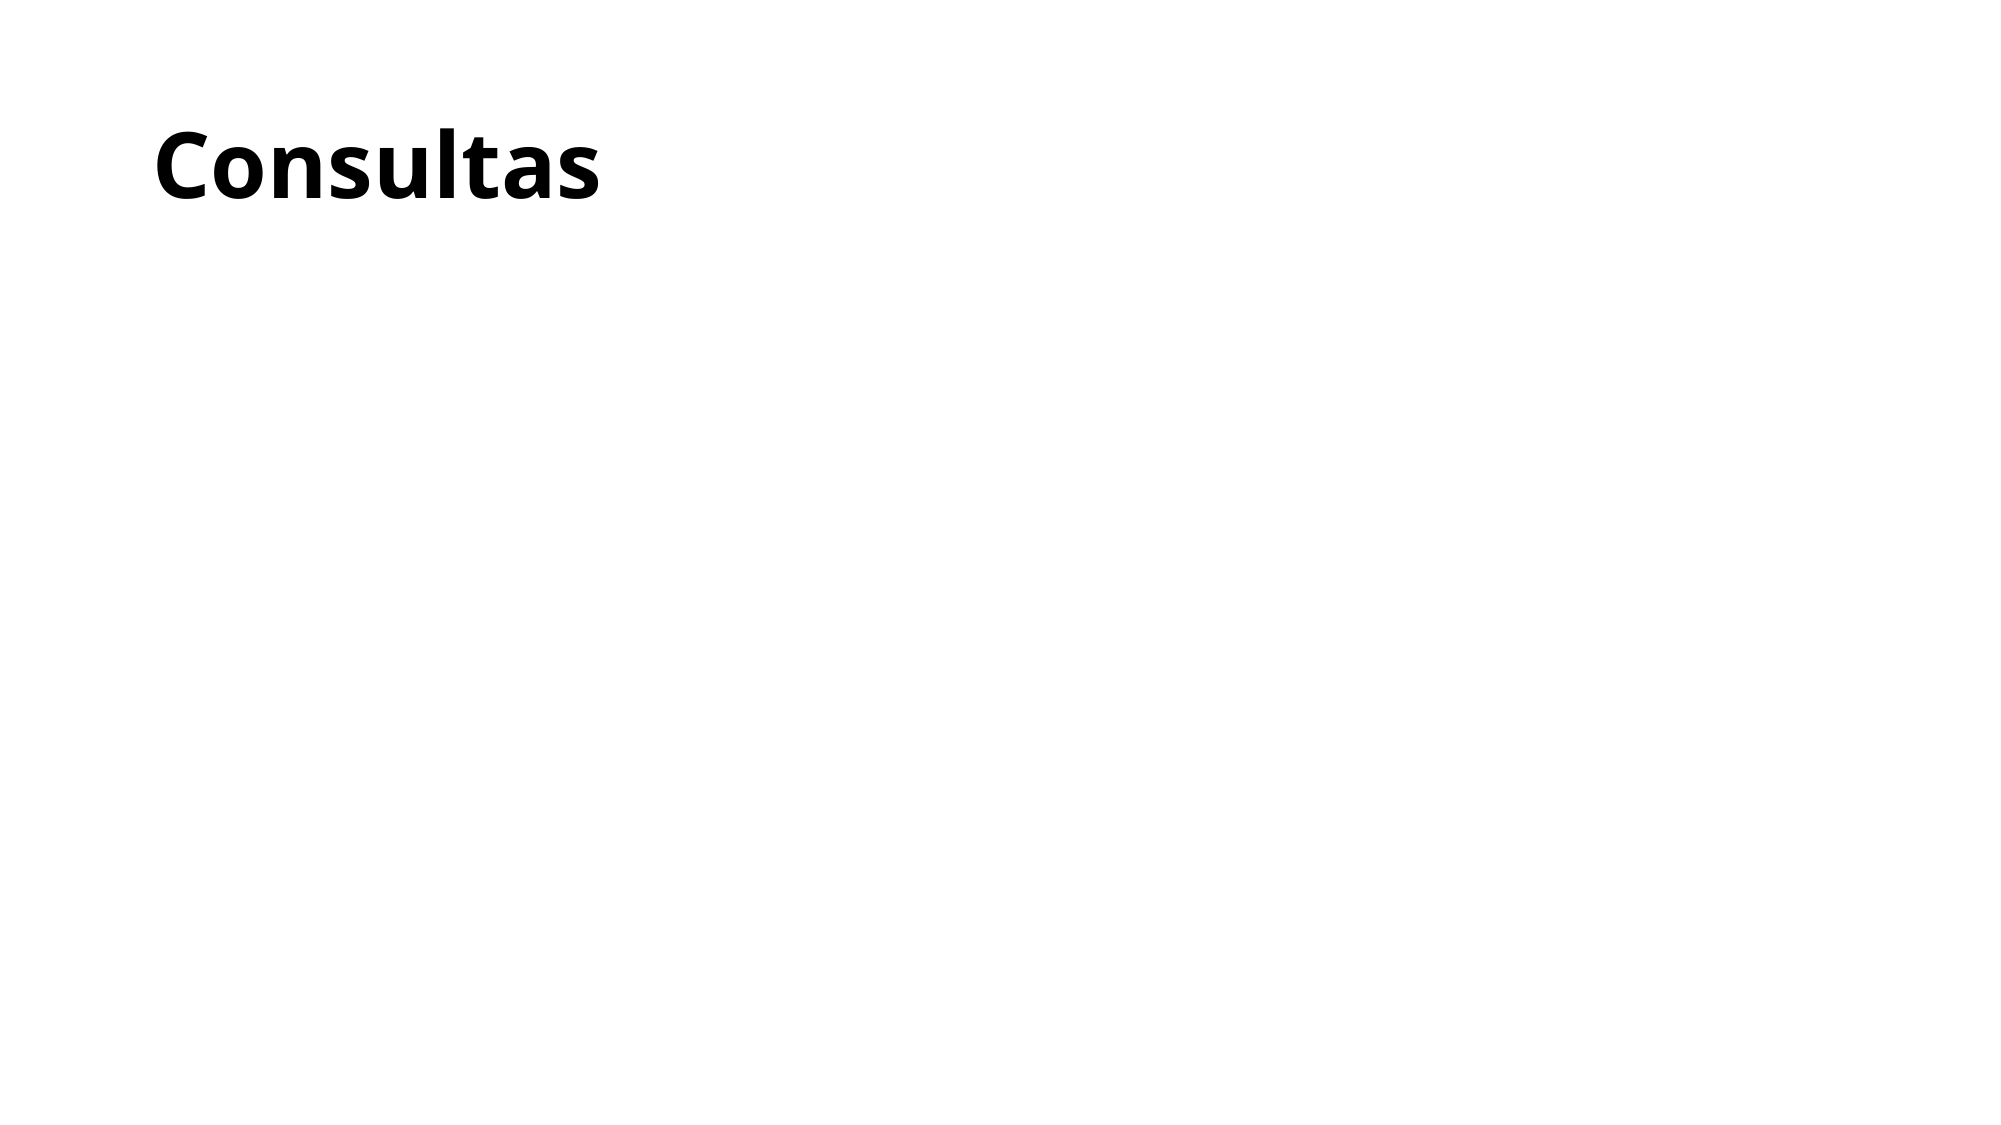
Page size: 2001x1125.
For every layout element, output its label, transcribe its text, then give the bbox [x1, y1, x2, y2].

title Consultas [137, 59, 1863, 278]
